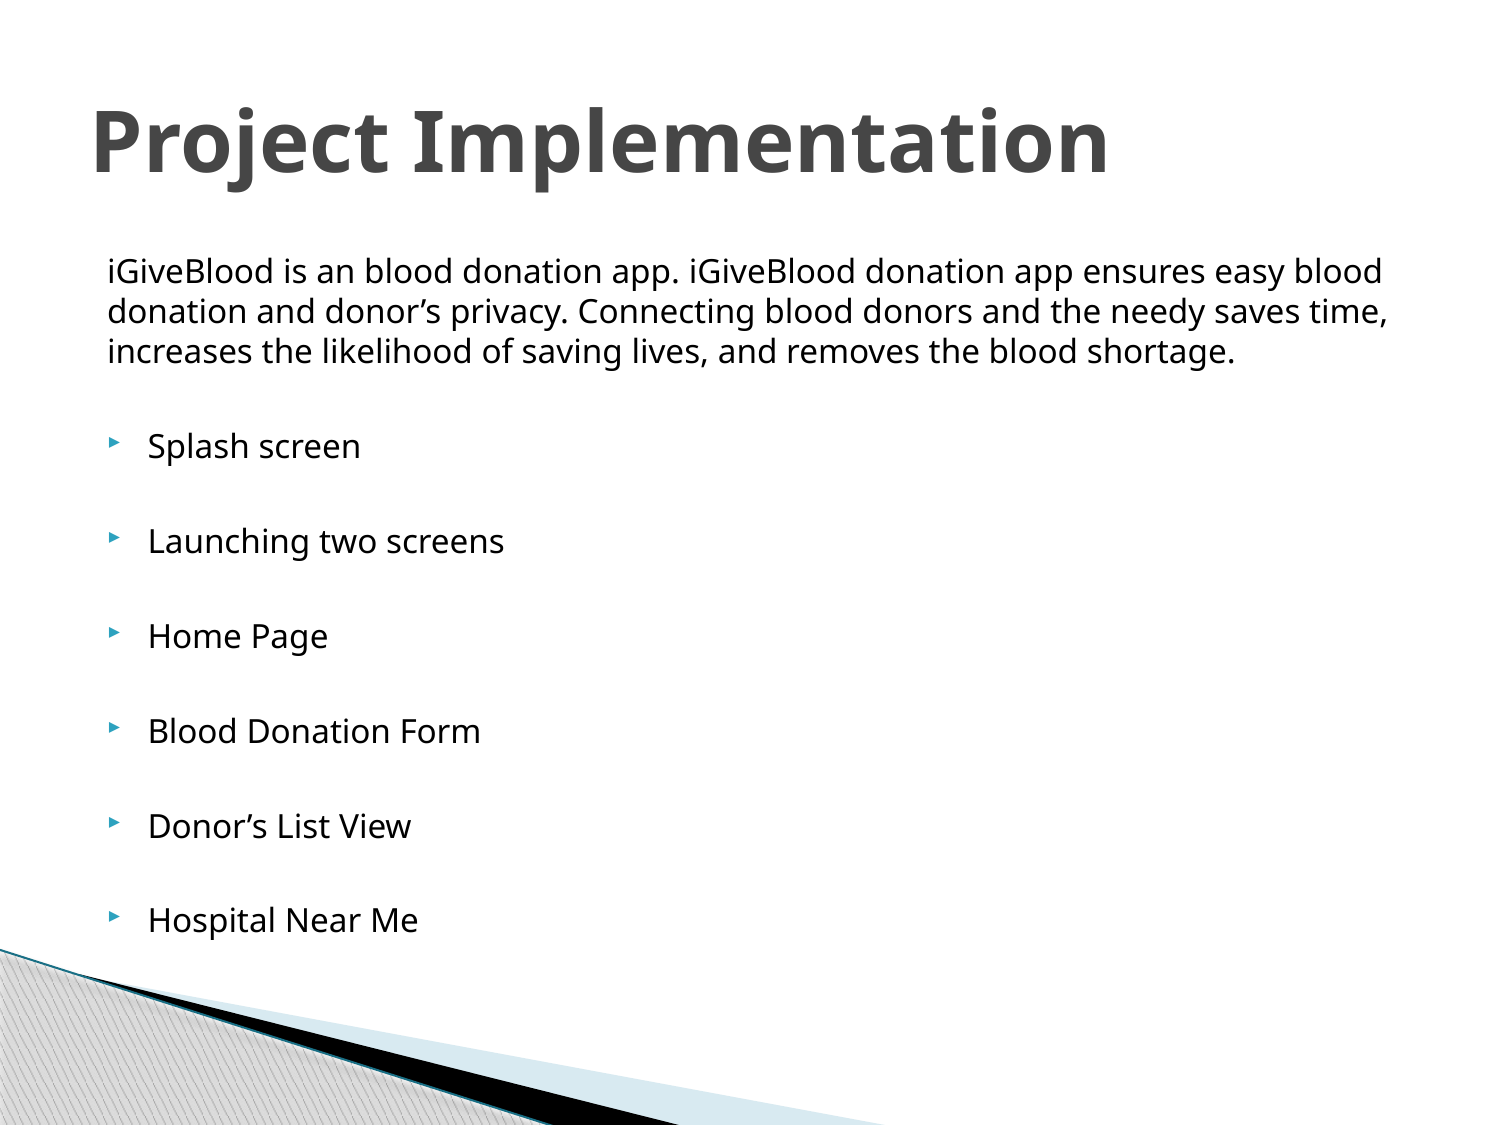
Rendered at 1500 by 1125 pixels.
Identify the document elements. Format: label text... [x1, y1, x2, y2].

title Project Implementation [75, 45, 1425, 233]
list iGiveBlood is an blood donation app. iGiveBlood donation app ensures easy blood donation and donor’s privacy. Connecting blood donors and the needy saves time, increases the likelihood of saving lives, and removes the blood shortage. Splash screen Launching two screens Home Page Blood Donation Form Donor’s List View Hospital Near Me [75, 243, 1425, 986]
